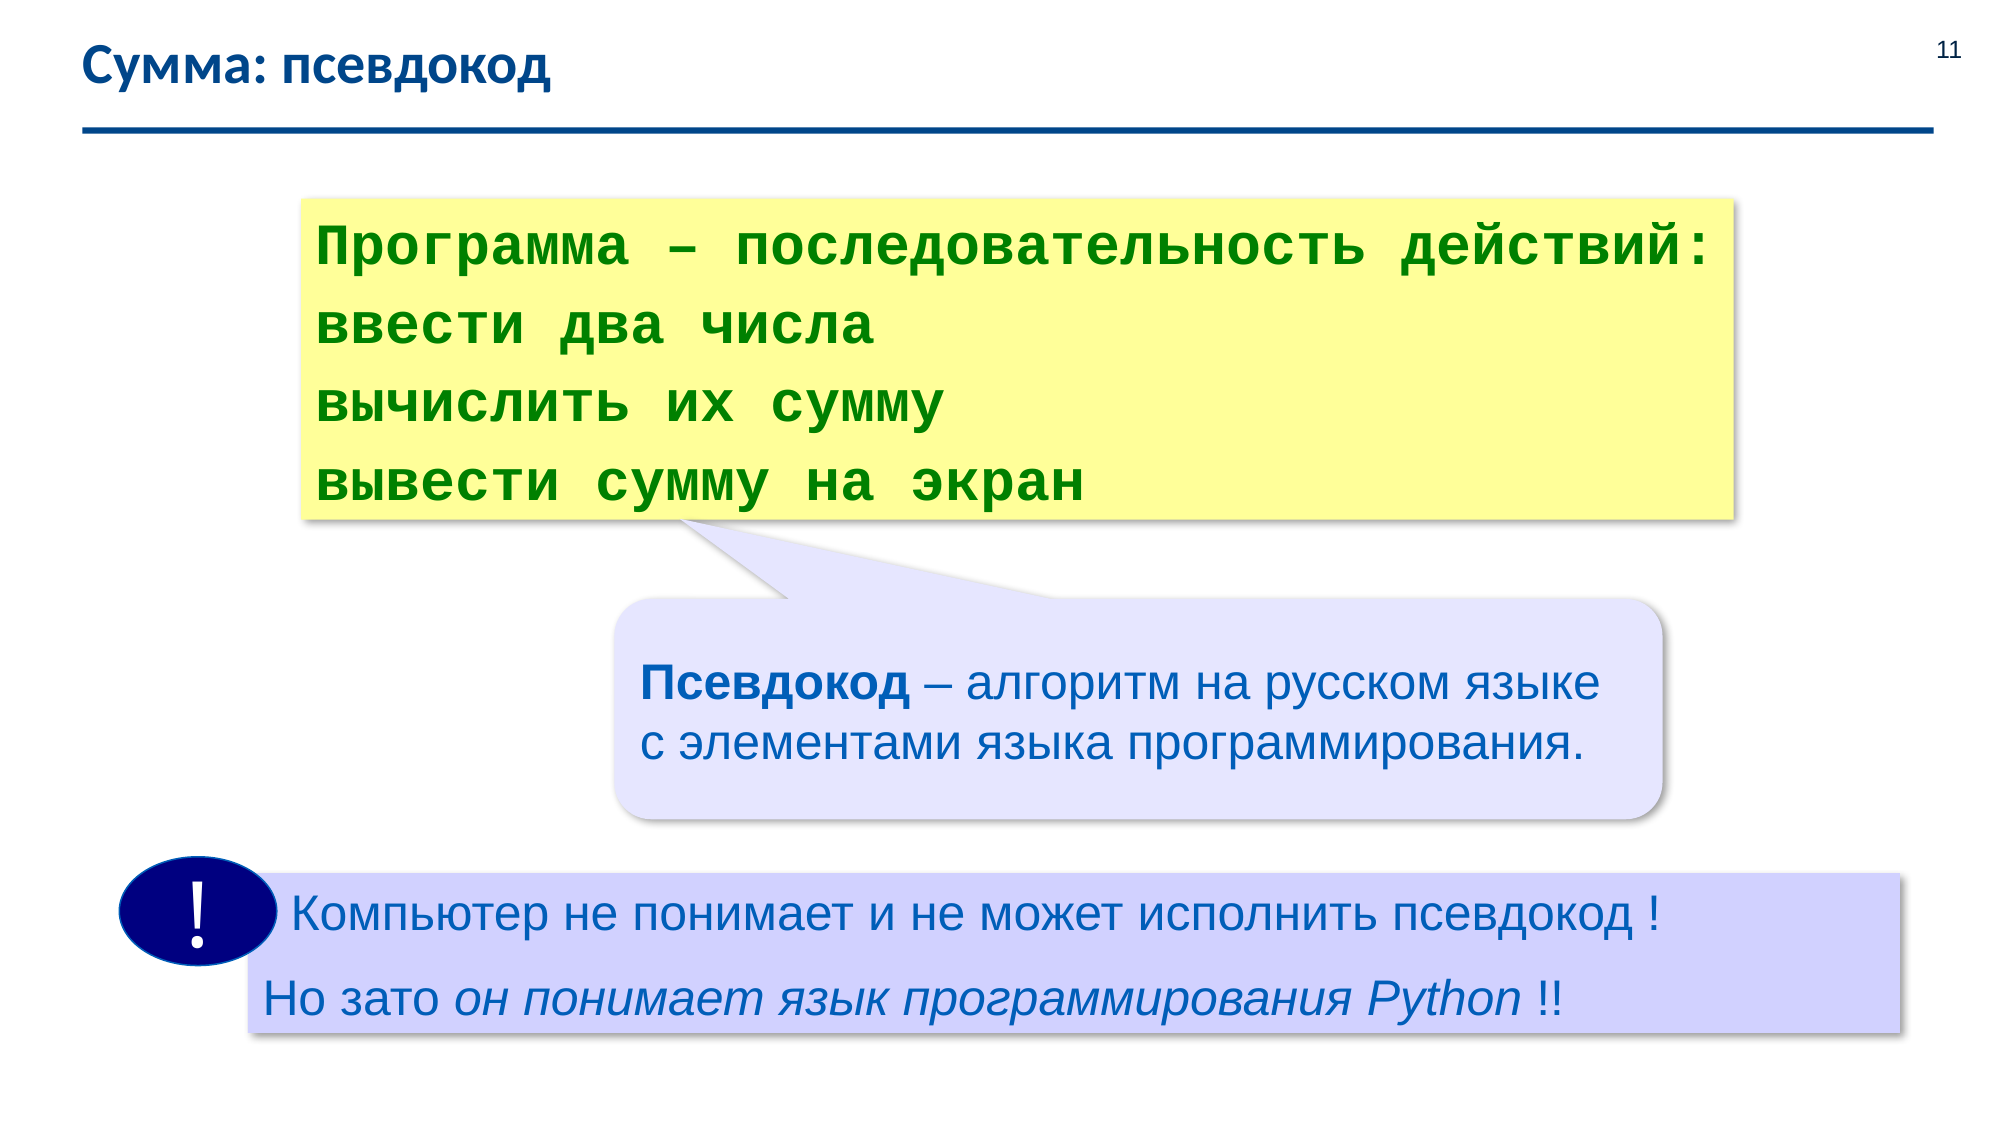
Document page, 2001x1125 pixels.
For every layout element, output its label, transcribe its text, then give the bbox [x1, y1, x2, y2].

slide_number 11 [1841, 33, 2000, 64]
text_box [119, 856, 1900, 1040]
title Сумма: псевдокод [67, 25, 1900, 103]
text_box Программа – последовательность действий: ввести два числа вычислить их сумму вывести сумму на экран [301, 198, 1734, 520]
text_box Псевдокод – алгоритм на русском языке с элементами языка программирования. [614, 518, 1663, 820]
